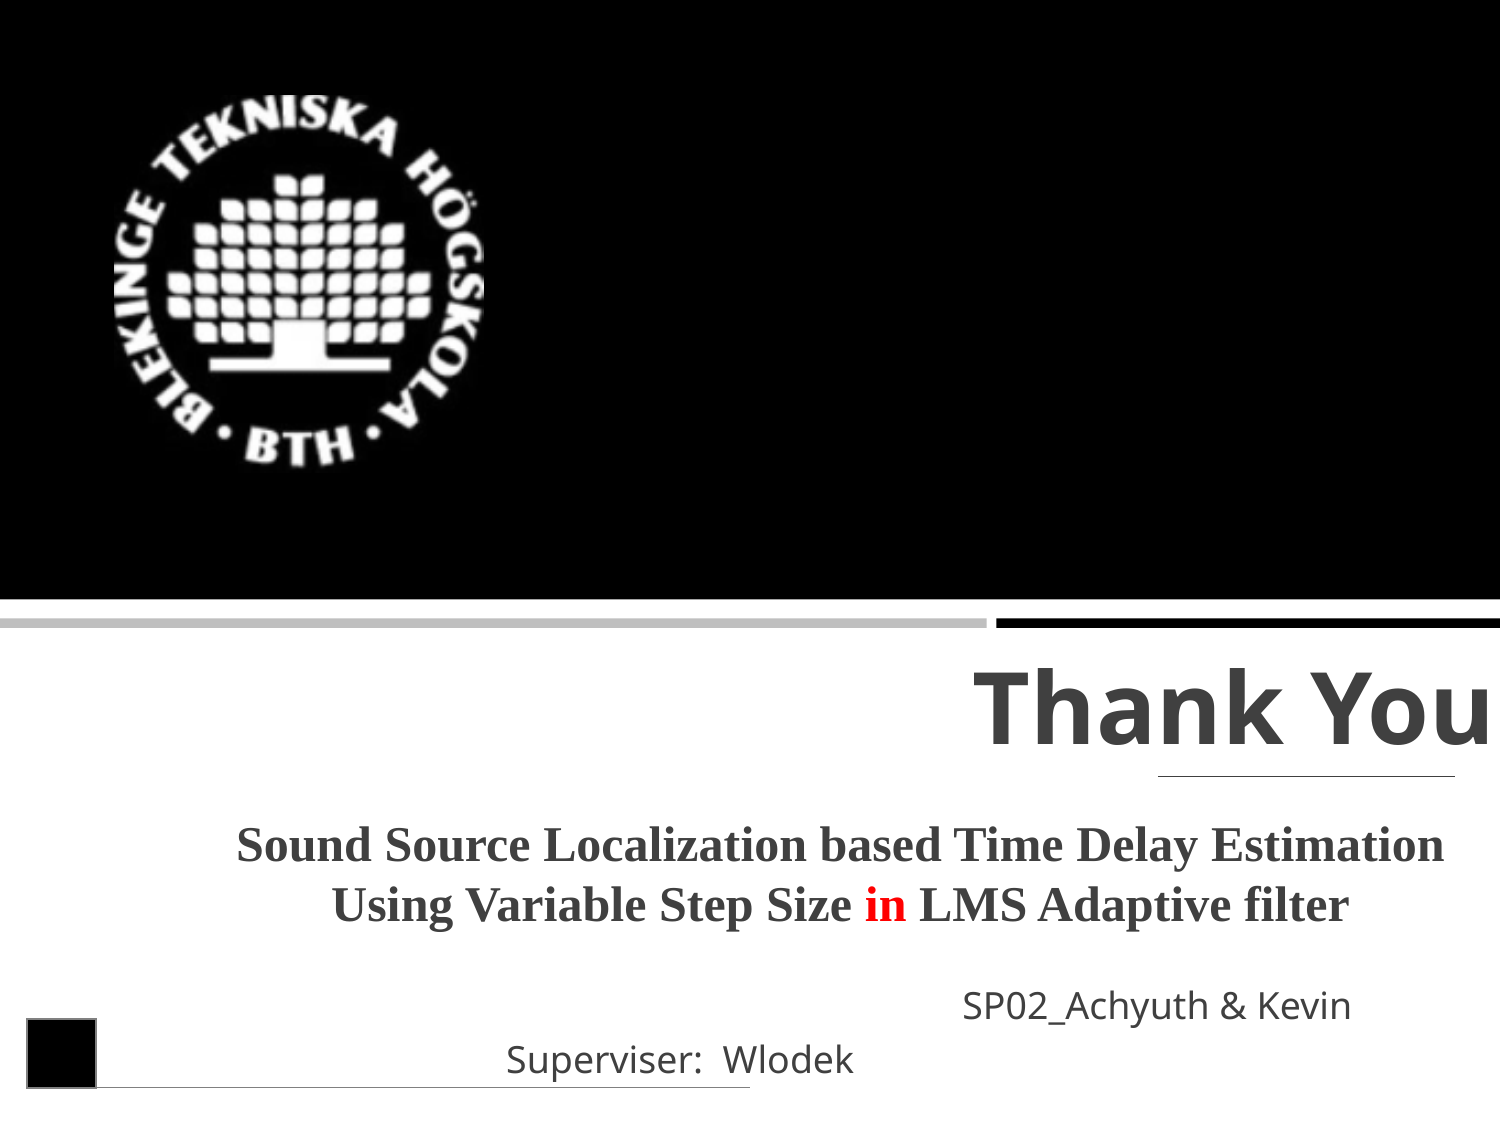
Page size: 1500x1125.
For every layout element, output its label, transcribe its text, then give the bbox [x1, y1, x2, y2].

text_box [0, 0, 1500, 600]
text_box SP02_Achyuth & Kevin Superviser: Wlodek [186, 965, 1456, 1125]
text_box Sound Source Localization based Time Delay Estimation Using Variable Step Size in LMS Adaptive filter [215, 804, 1466, 940]
picture [114, 95, 484, 473]
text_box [0, 618, 1500, 628]
text_box Thank You [958, 636, 1500, 772]
text_box [26, 1018, 97, 1087]
